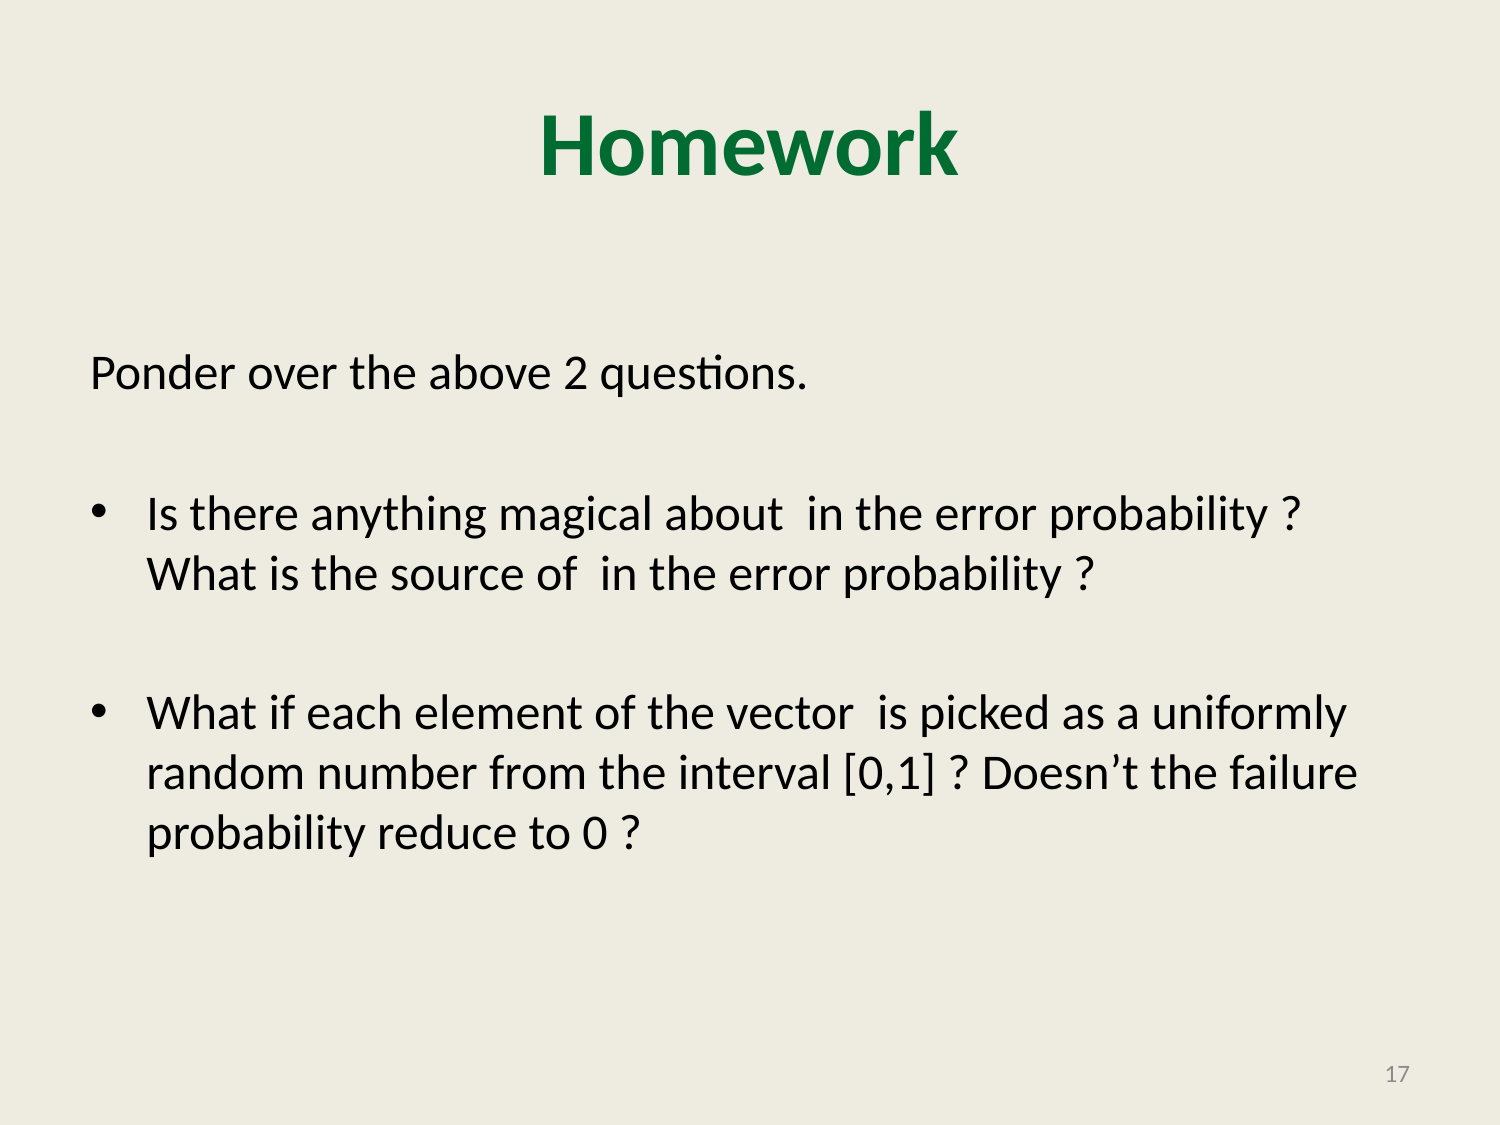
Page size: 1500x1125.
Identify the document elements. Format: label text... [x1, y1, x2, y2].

title Homework [75, 45, 1425, 233]
slide_number 17 [1074, 1042, 1425, 1103]
